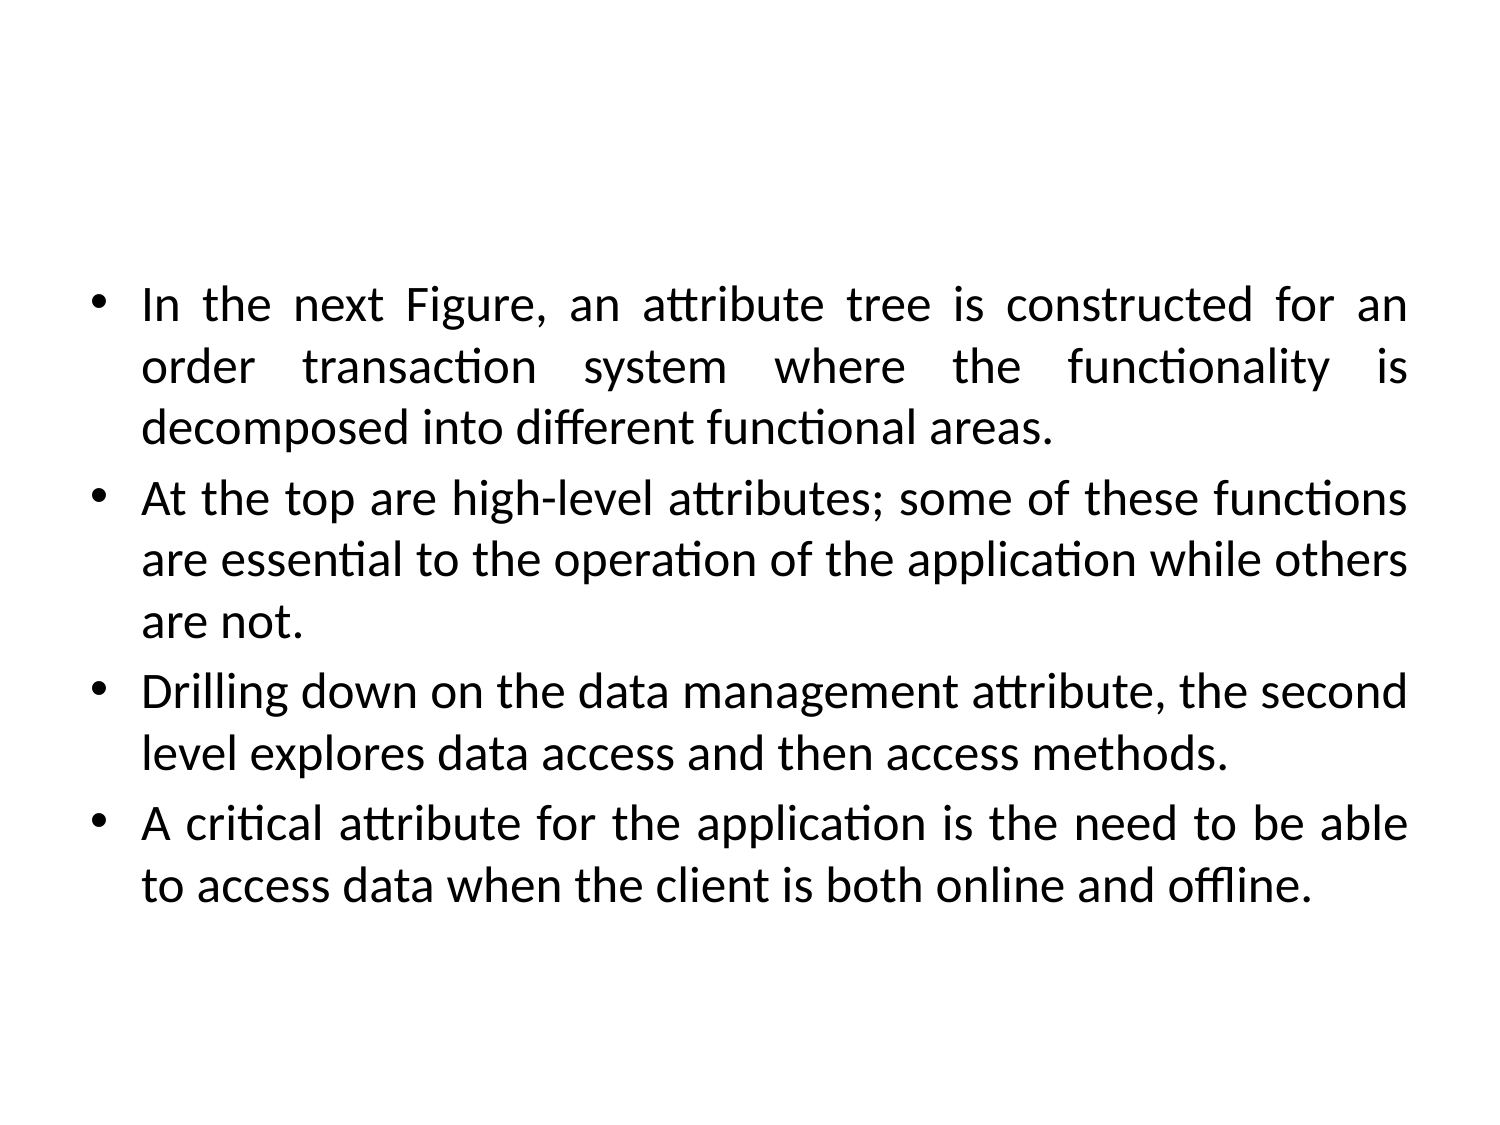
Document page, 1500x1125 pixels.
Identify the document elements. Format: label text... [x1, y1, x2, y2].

list In the next Figure, an attribute tree is constructed for an order transaction system where the functionality is decomposed into different functional areas. At the top are high-level attributes; some of these functions are essential to the operation of the application while others are not. Drilling down on the data management attribute, the second level explores data access and then access methods. A critical attribute for the application is the need to be able to access data when the client is both online and offline. [75, 262, 1425, 1005]
